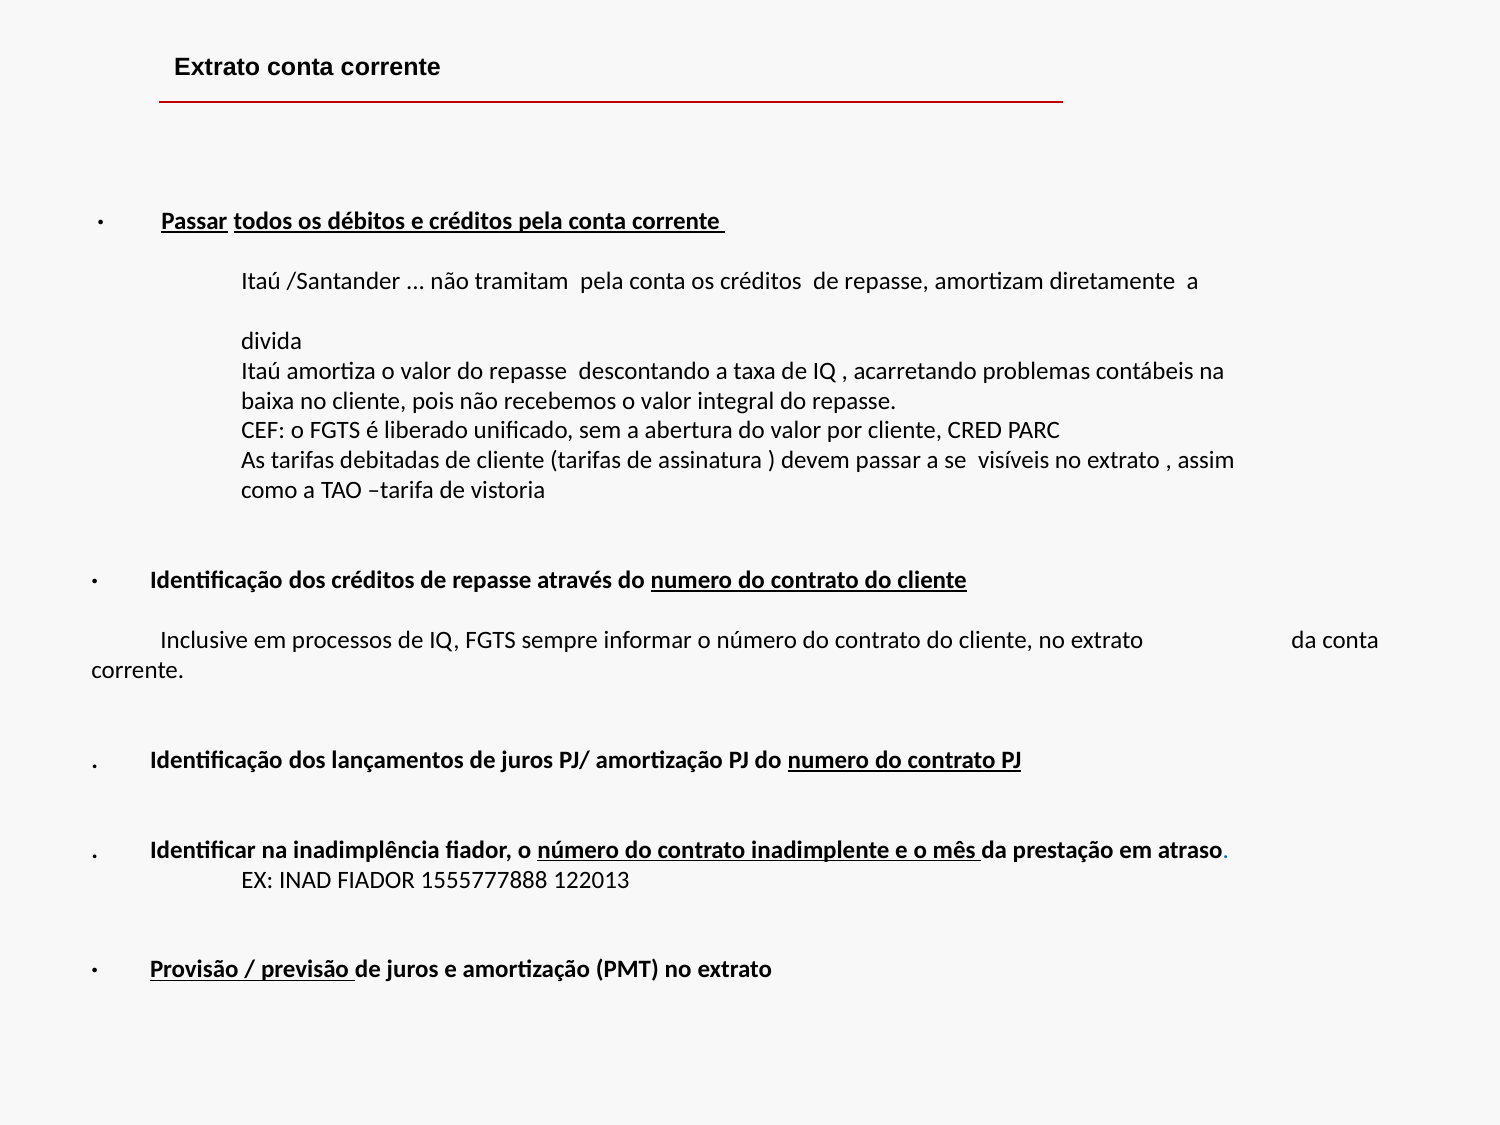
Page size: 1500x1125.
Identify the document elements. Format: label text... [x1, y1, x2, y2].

text_box Extrato conta corrente [159, 42, 789, 88]
text_box · Passar todos os débitos e créditos pela conta corrente Itaú /Santander ... não tramitam pela conta os créditos de repasse, amortizam diretamente a divida Itaú amortiza o valor do repasse descontando a taxa de IQ , acarretando problemas contábeis na baixa no cliente, pois não recebemos o valor integral do repasse. CEF: o FGTS é liberado unificado, sem a abertura do valor por cliente, CRED PARC As tarifas debitadas de cliente (tarifas de assinatura ) devem passar a se visíveis no extrato , assim como a TAO –tarifa de vistoria · Identificação dos créditos de repasse através do numero do contrato do cliente Inclusive em processos de IQ, FGTS sempre informar o número do contrato do cliente, no extrato da conta corrente. . Identificação dos lançamentos de juros PJ/ amortização PJ do numero do contrato PJ . Identificar na inadimplência fiador, o número do contrato inadimplente e o mês da prestação em atraso. EX: INAD FIADOR 1555777888 122013 · Provisão / previsão de juros e amortização (PMT) no extrato [76, 137, 1412, 1051]
